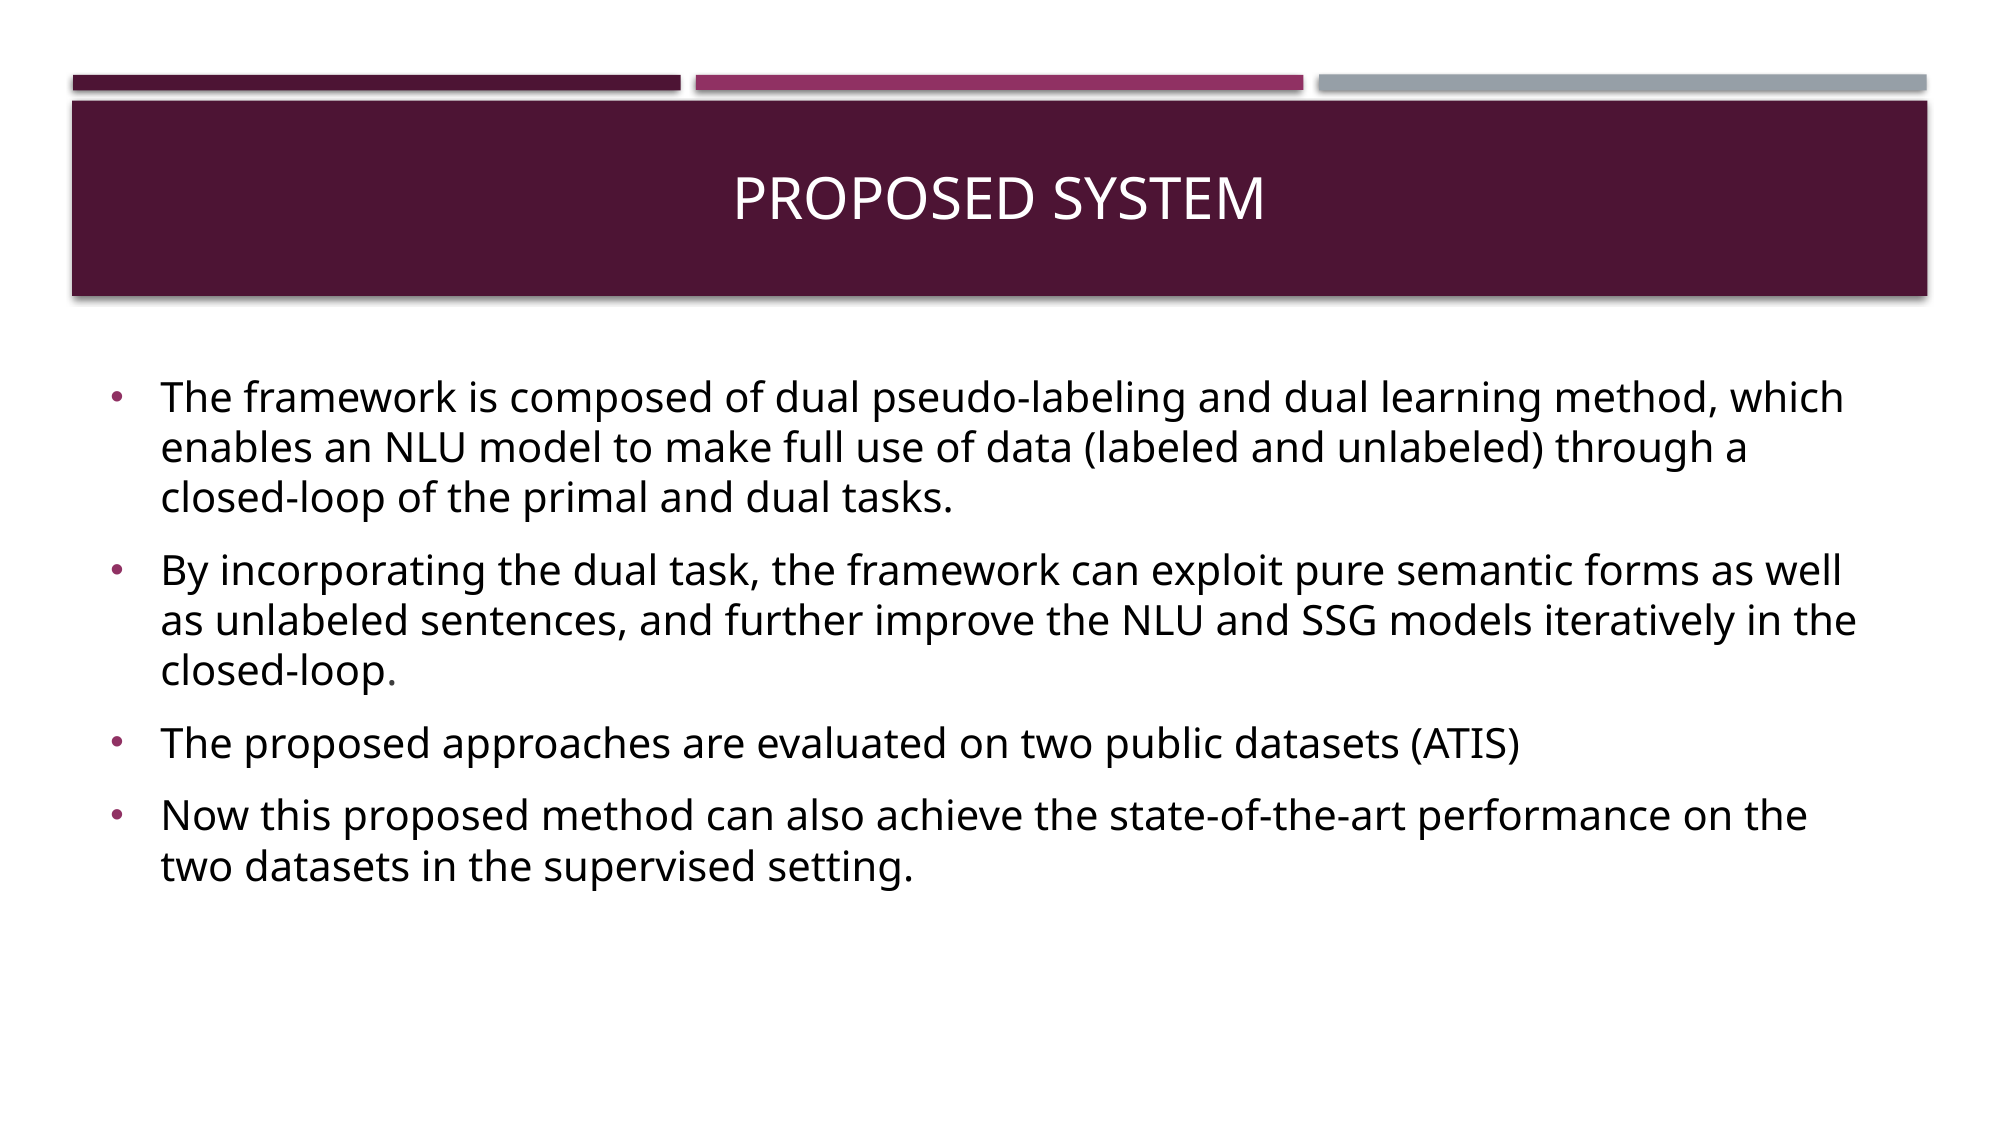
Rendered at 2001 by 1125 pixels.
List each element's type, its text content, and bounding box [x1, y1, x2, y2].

title Proposed system [95, 142, 1905, 310]
list The framework is composed of dual pseudo-labeling and dual learning method, which enables an NLU model to make full use of data (labeled and unlabeled) through a closed-loop of the primal and dual tasks. By incorporating the dual task, the framework can exploit pure semantic forms as well as unlabeled sentences, and further improve the NLU and SSG models iteratively in the closed-loop. The proposed approaches are evaluated on two public datasets (ATIS) Now this proposed method can also achieve the state-of-the-art performance on the two datasets in the supervised setting. [95, 357, 1905, 962]
